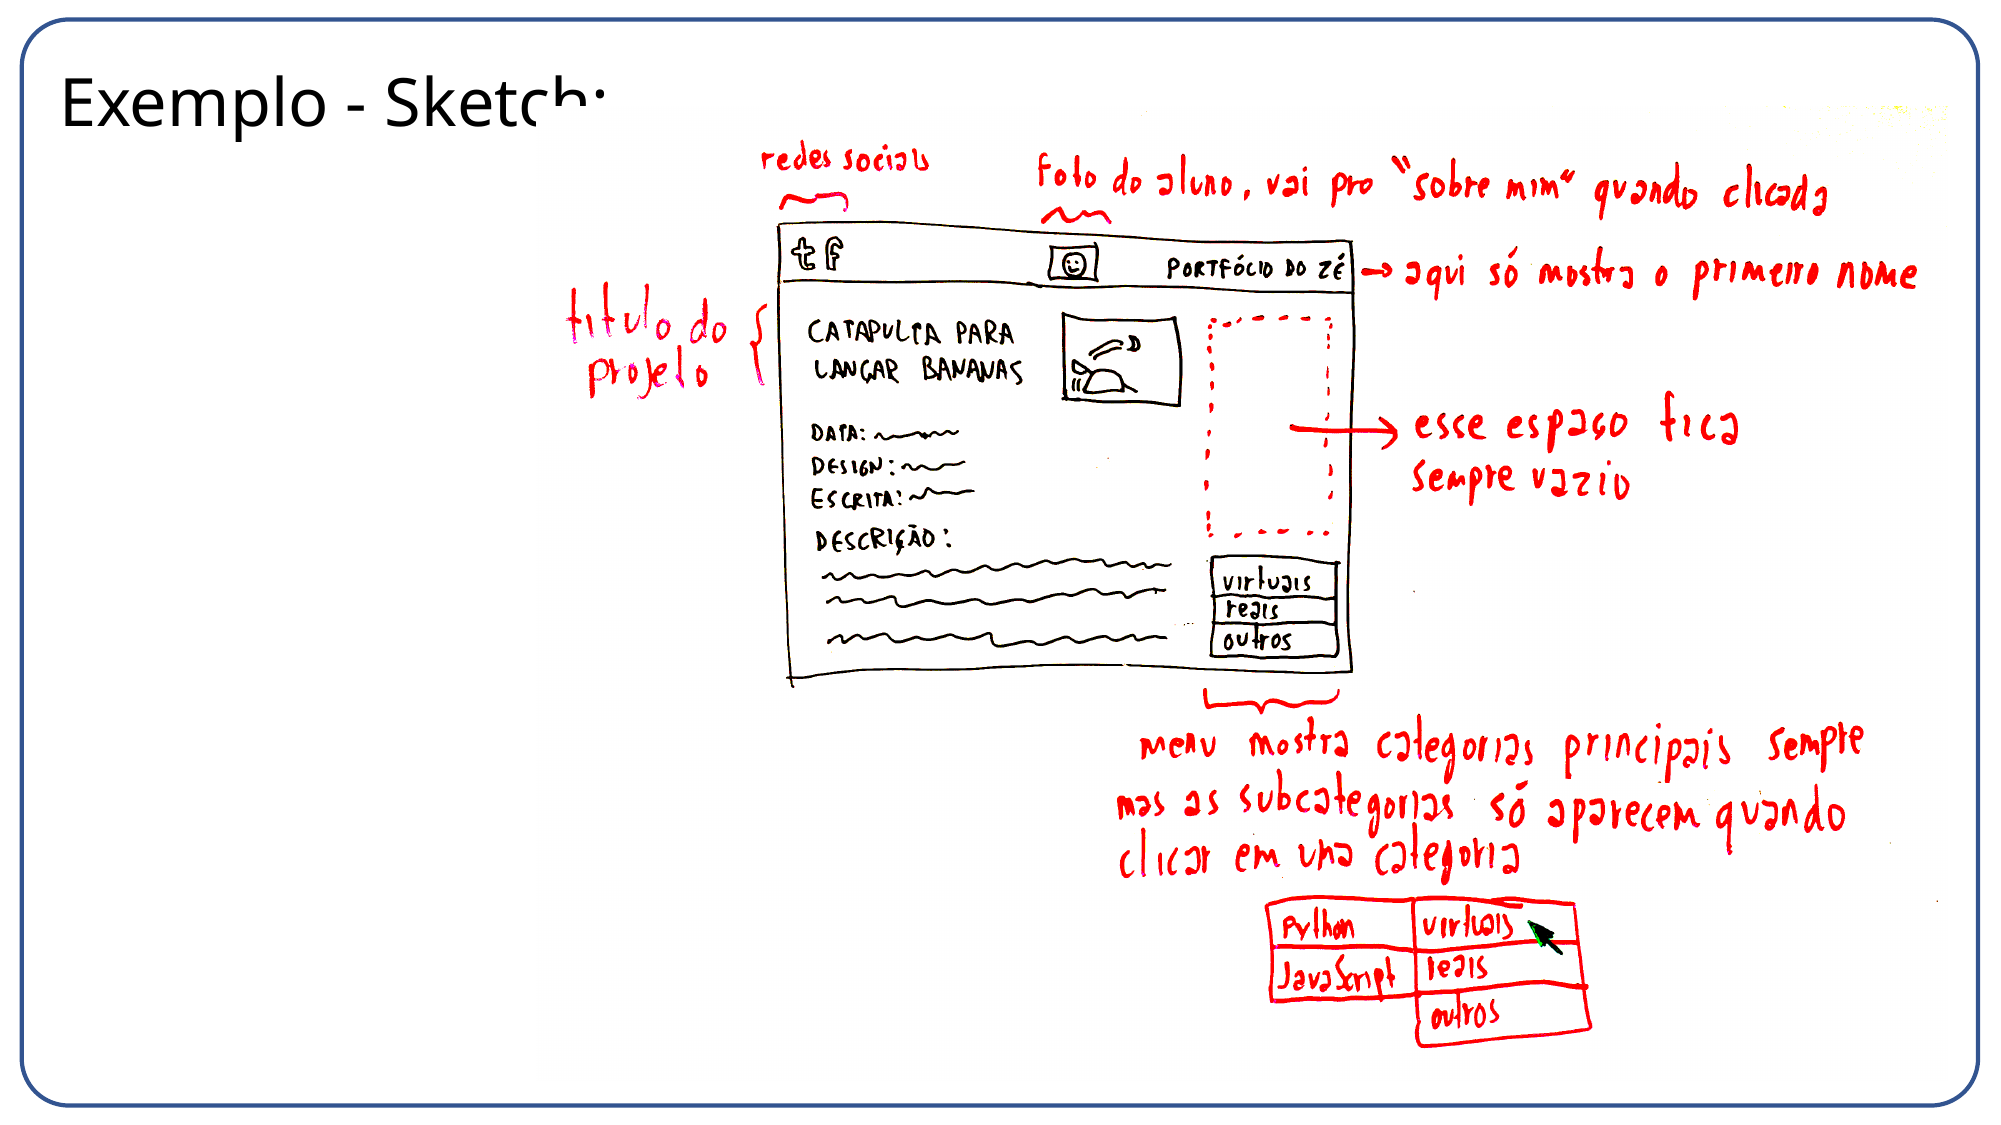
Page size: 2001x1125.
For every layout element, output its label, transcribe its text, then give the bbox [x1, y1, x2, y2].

picture [536, 106, 1948, 1081]
title Exemplo - Sketch: [44, 0, 1770, 214]
